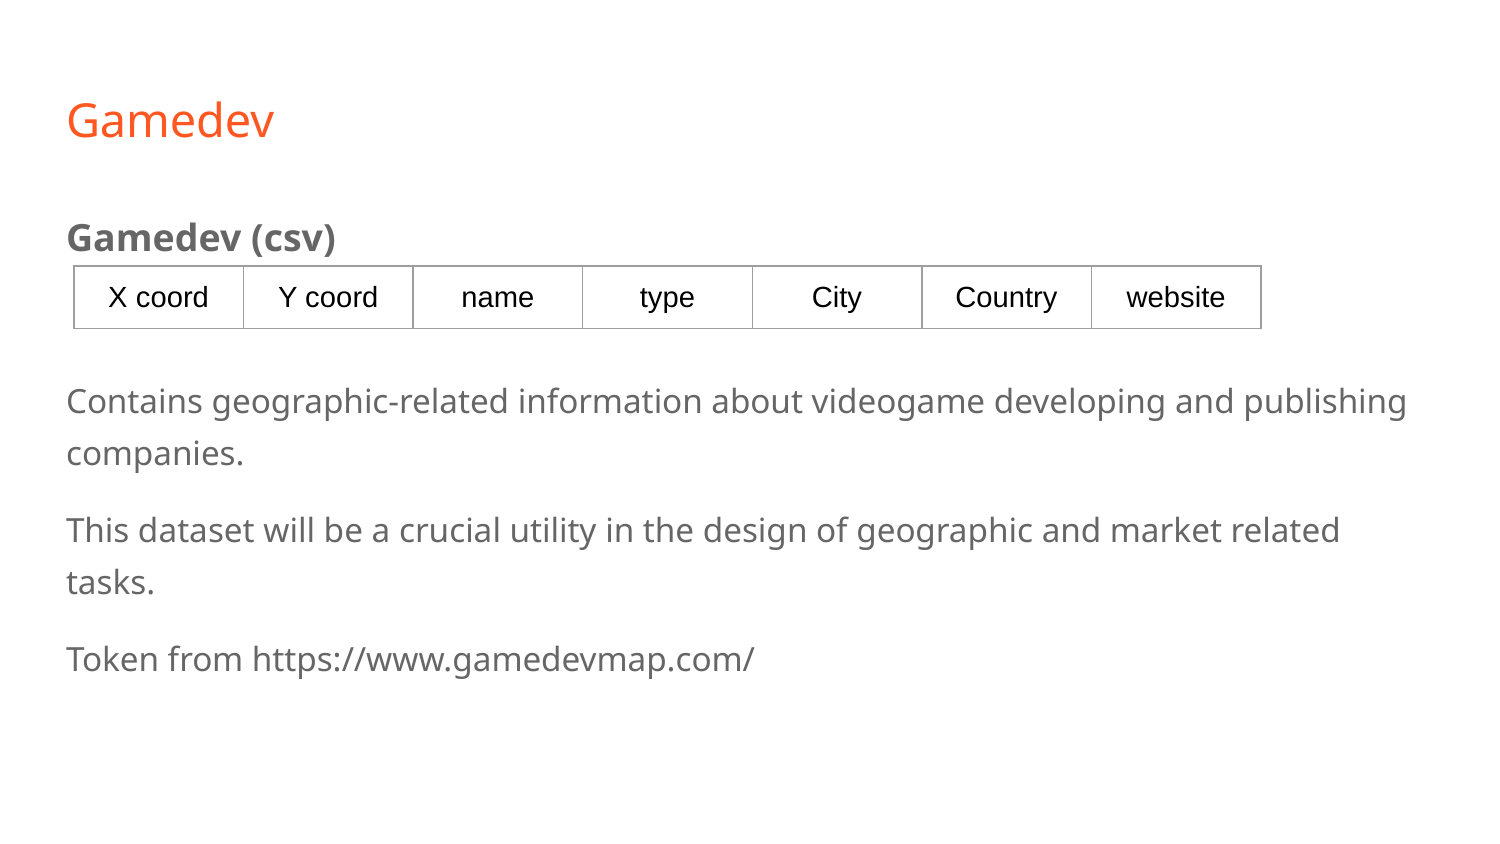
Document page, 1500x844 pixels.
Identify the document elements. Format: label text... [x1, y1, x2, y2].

list Gamedev (csv) Contains geographic-related information about videogame developing and publishing companies. This dataset will be a crucial utility in the design of geographic and market related tasks. Token from https://www.gamedevmap.com/ [51, 189, 1449, 750]
title Gamedev [51, 72, 1449, 167]
table_header type [583, 267, 752, 328]
table_header Country [923, 267, 1091, 328]
table_header City [753, 267, 921, 328]
table_header name [414, 267, 582, 328]
table_header website [1092, 267, 1260, 328]
table_header X coord [75, 267, 243, 328]
table_header Y coord [244, 267, 412, 328]
